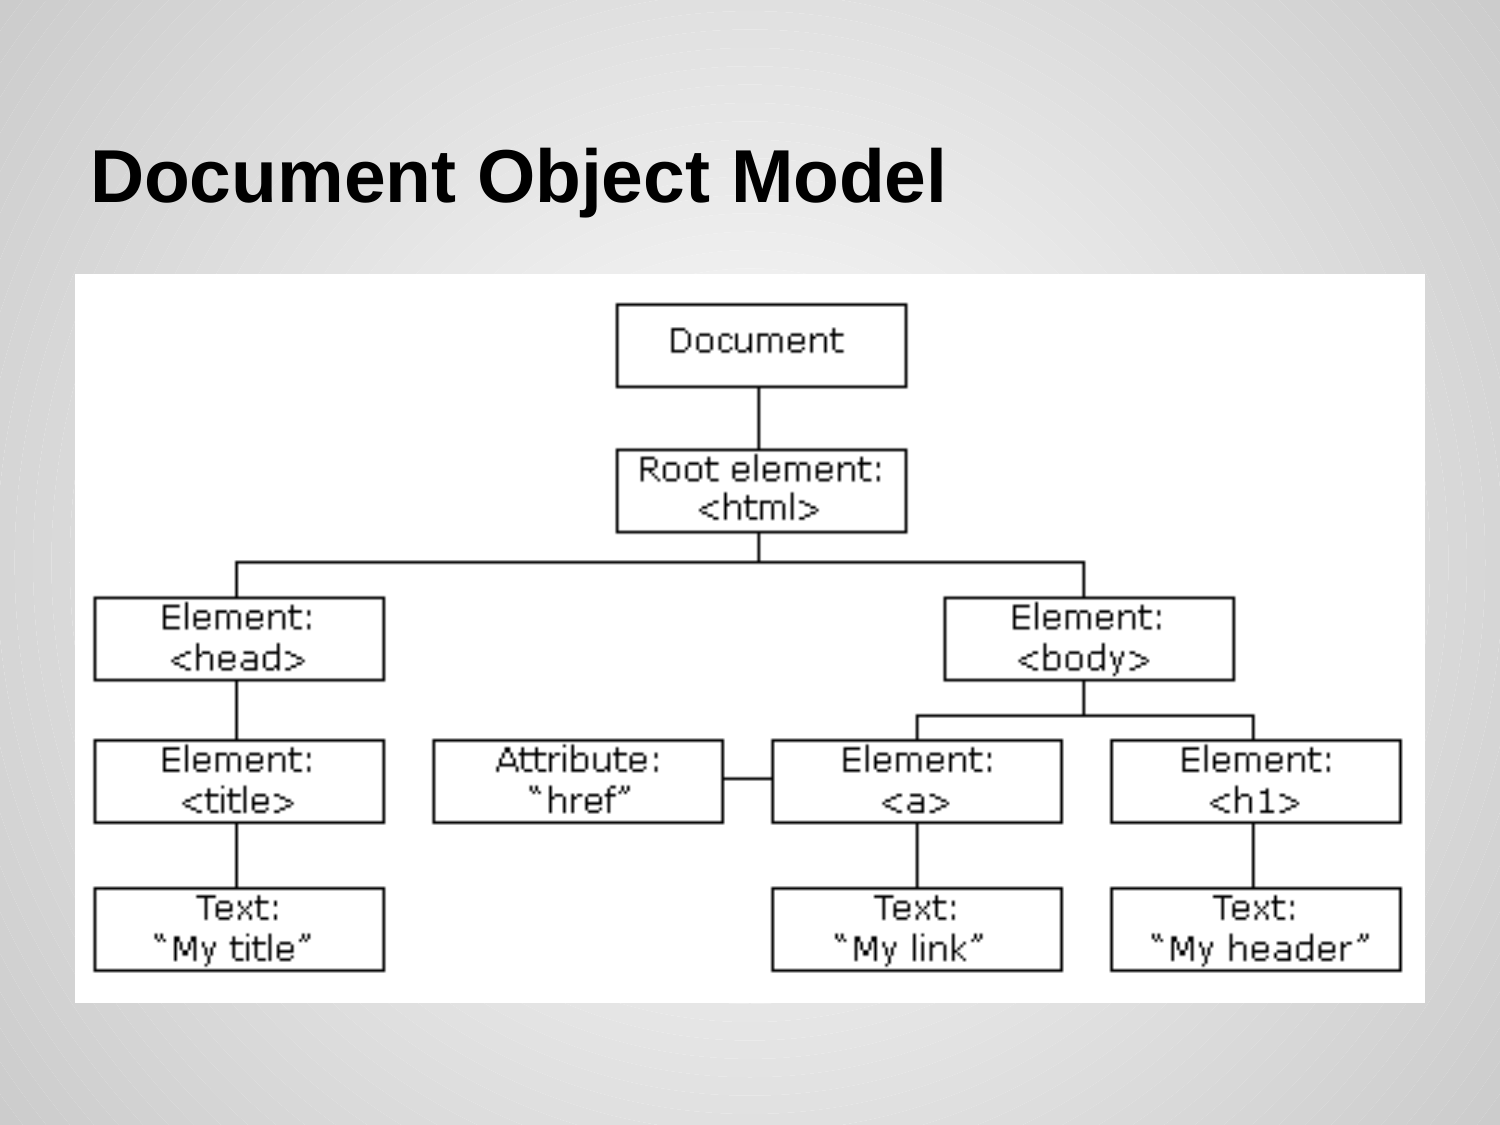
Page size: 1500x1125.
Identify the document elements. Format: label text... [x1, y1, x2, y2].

picture [74, 274, 1426, 1004]
title Document Object Model [75, 45, 1425, 233]
